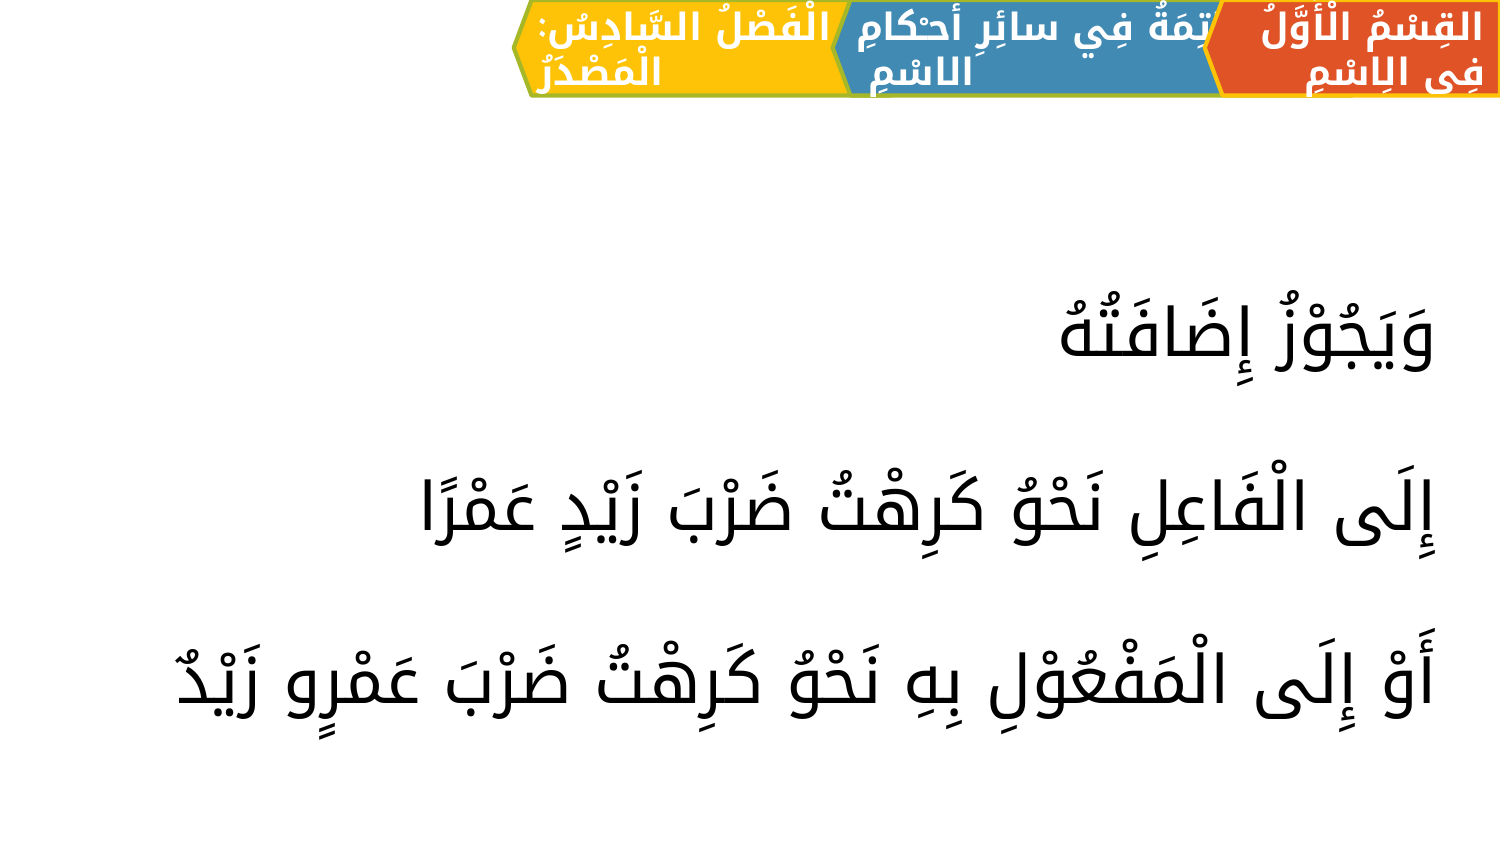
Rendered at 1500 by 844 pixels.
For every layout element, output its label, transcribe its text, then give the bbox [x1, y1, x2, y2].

text_box القِسْمُ الْأَوَّلُ فِي الِاسْمِ [1202, 0, 1500, 98]
list وَيَجُوْزُ إِضَافَتُهُ إِلَی الْفَاعِلِ نَحْوُ كَرِهْتُ ضَرْبَ زَيْدٍ عَمْرًا أَوْ إِلَی الْمَفْعُوْلِ بِهِ نَحْوُ كَرِهْتُ ضَرْبَ عَمْرٍو زَيْدٌ [29, 102, 1471, 824]
text_box الْخَاتِمَةُ فِي سائِرِ أحـْكامِ الاسْمِ [830, 0, 1221, 98]
text_box الْفَصْلُ السَّادِسُ: الْمَصْدَرُ [511, 0, 849, 98]
